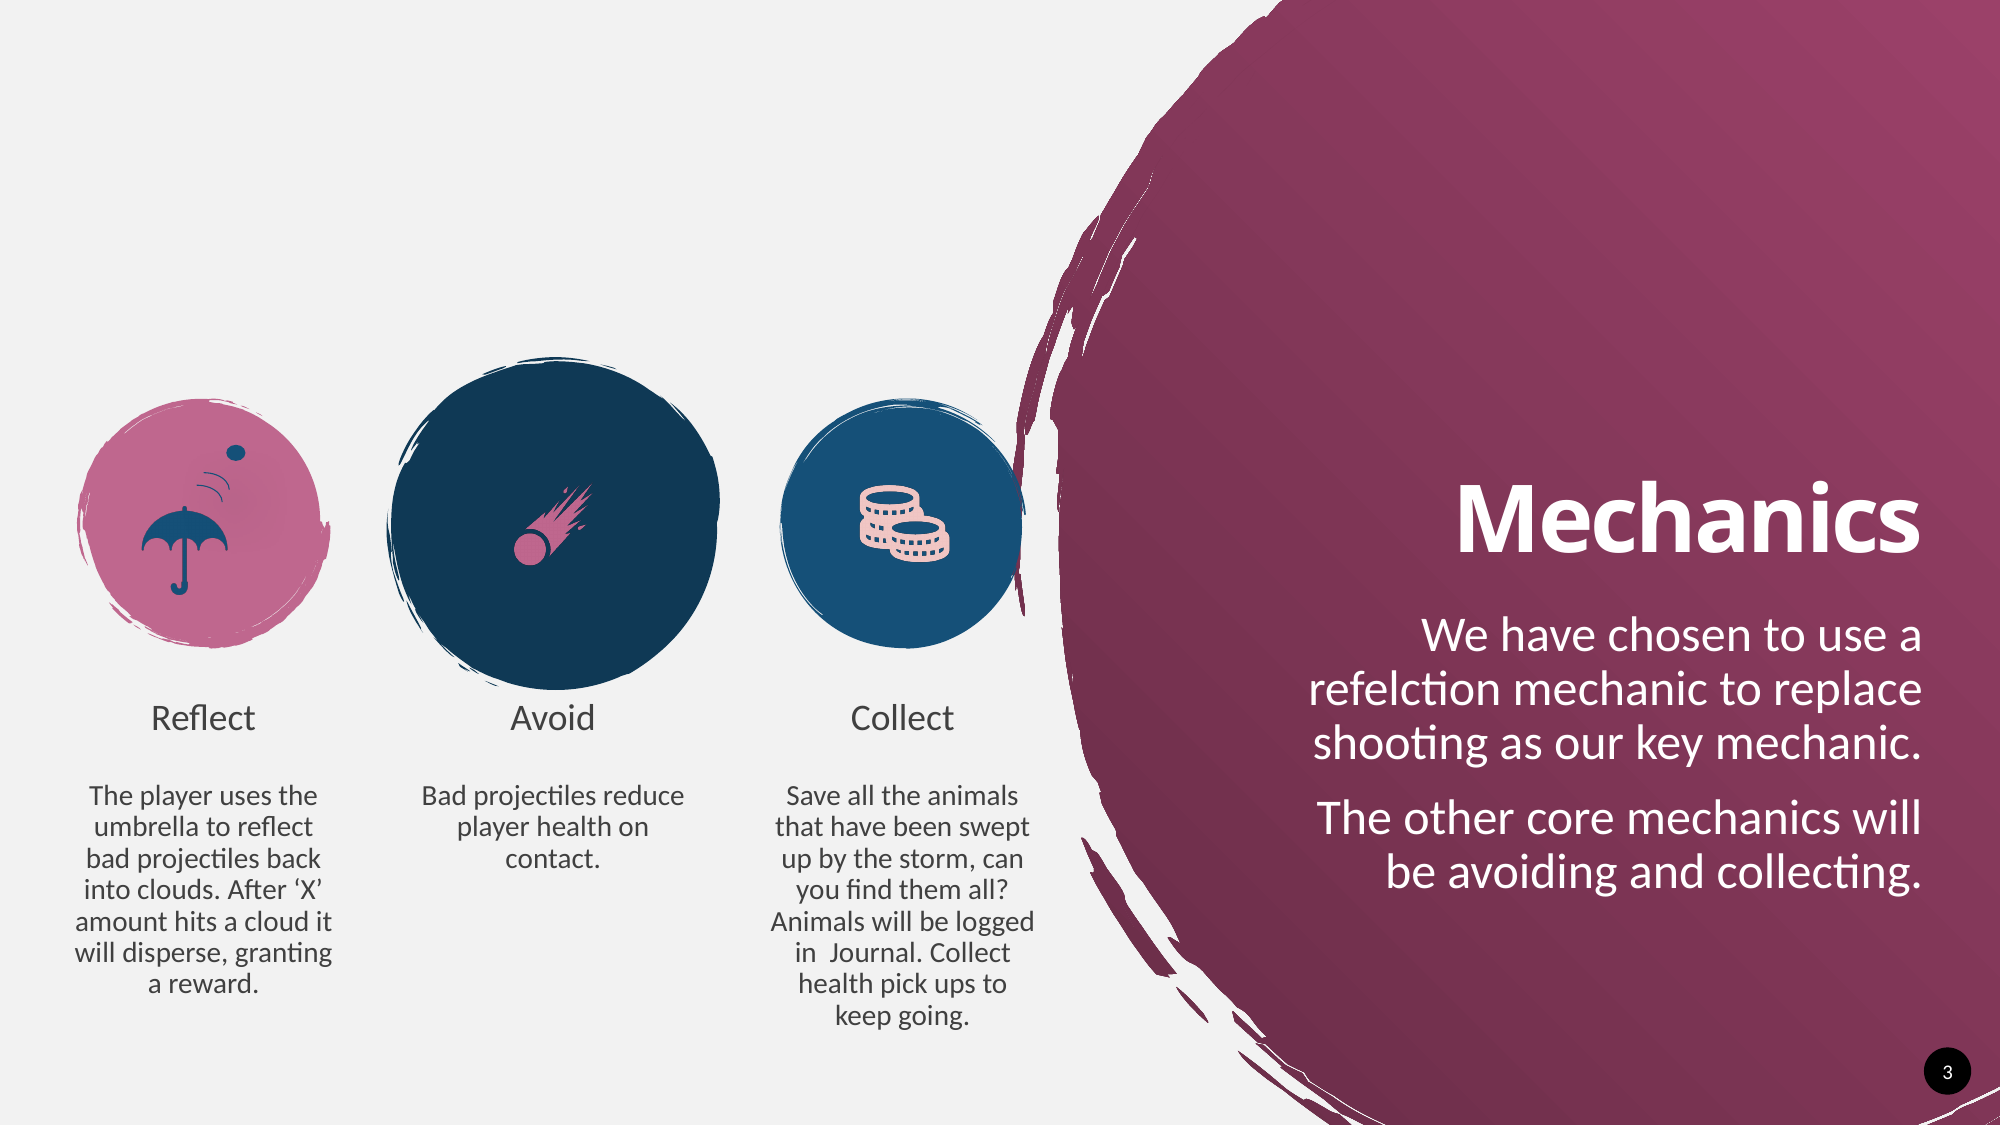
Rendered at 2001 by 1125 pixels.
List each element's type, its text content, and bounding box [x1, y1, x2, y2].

picture [502, 472, 605, 575]
text_box [225, 443, 247, 462]
picture [133, 500, 236, 603]
list Collect [769, 698, 1036, 758]
list Reflect [70, 698, 337, 758]
subtitle We have chosen to use a refelction mechanic to replace shooting as our key mechanic. The other core mechanics will be avoiding and collecting. [1289, 608, 1923, 924]
picture [851, 472, 954, 575]
text_box [196, 484, 223, 500]
list Save all the animals that have been swept up by the storm, can you find them all? Animals will be logged in Journal. Collect health pick ups to keep going. [769, 780, 1036, 1048]
title Mechanics [1289, 455, 1923, 574]
list The player uses the umbrella to reflect bad projectiles back into clouds. After ‘X’ amount hits a cloud it will disperse, granting a reward. [70, 780, 337, 1013]
slide_number 3 [1923, 1047, 1972, 1095]
text_box [203, 472, 230, 490]
list Avoid [420, 698, 687, 758]
list Bad projectiles reduce player health on contact. [420, 780, 687, 899]
